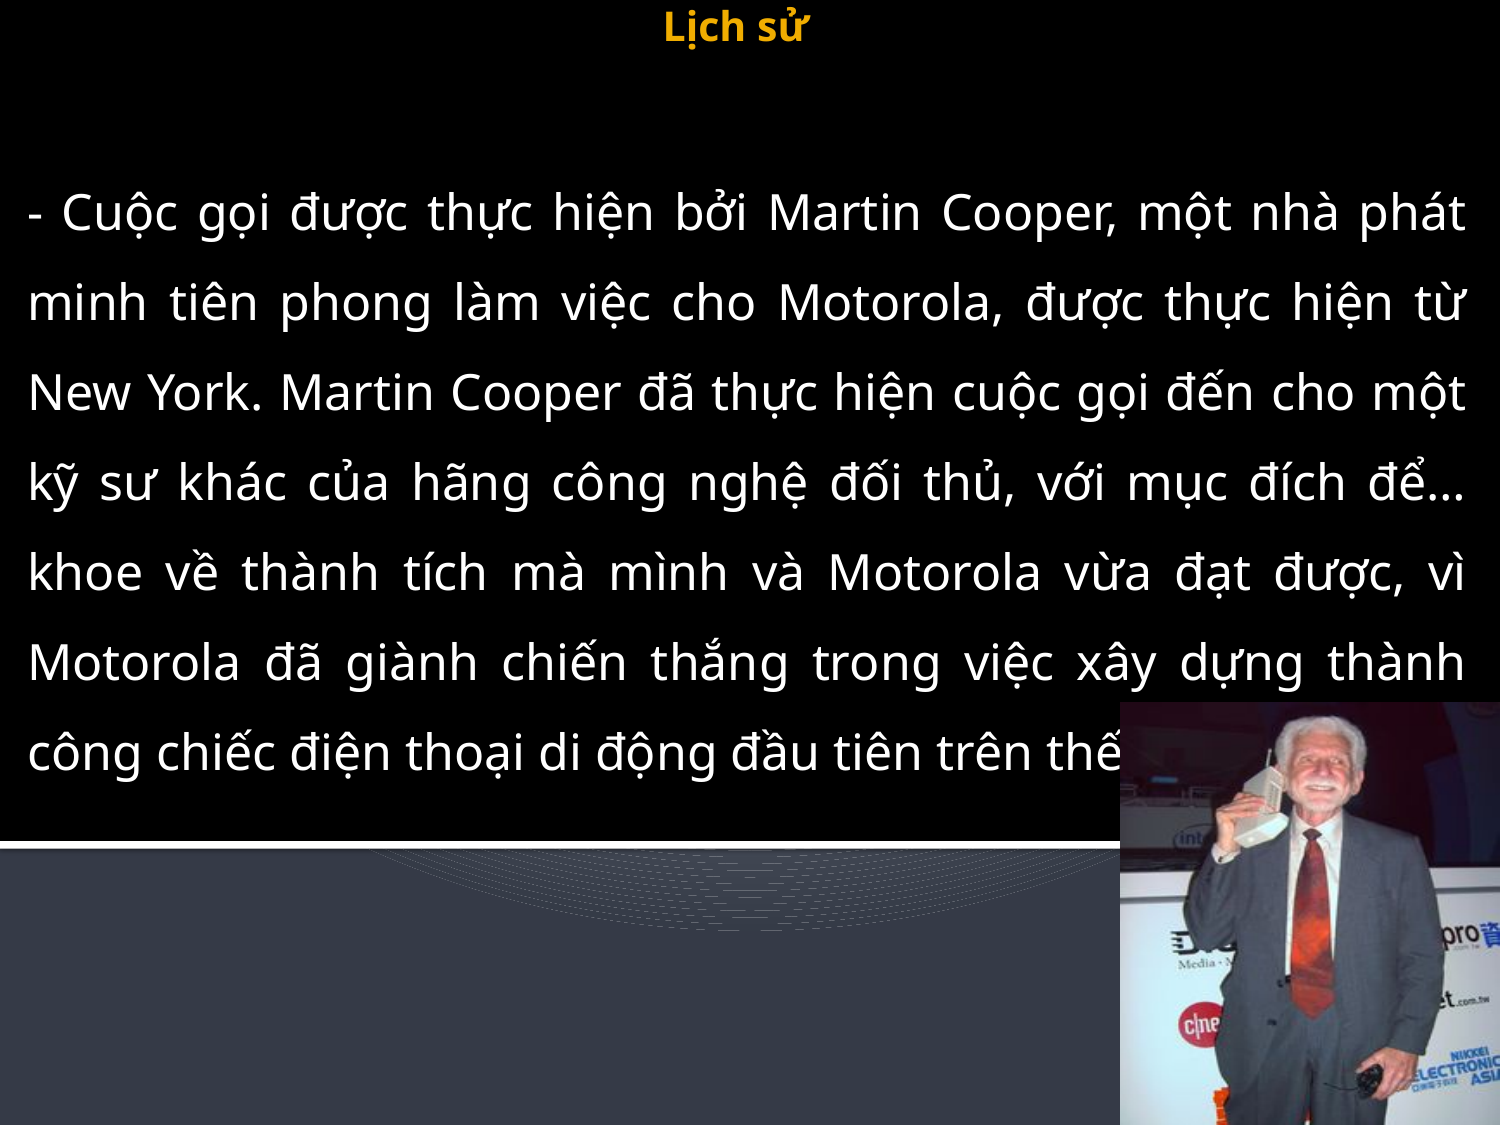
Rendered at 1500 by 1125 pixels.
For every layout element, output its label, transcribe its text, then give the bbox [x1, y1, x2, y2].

text_box - Cuộc gọi được thực hiện bởi Martin Cooper, một nhà phát minh tiên phong làm việc cho Motorola, được thực hiện từ New York. Martin Cooper đã thực hiện cuộc gọi đến cho một kỹ sư khác của hãng công nghệ đối thủ, với mục đích để… khoe về thành tích mà mình và Motorola vừa đạt được, vì Motorola đã giành chiến thắng trong việc xây dựng thành công chiếc điện thoại di động đầu tiên trên thế giới. [12, 149, 1475, 800]
title Lịch sử [75, 0, 1400, 100]
picture [1120, 702, 1500, 1125]
